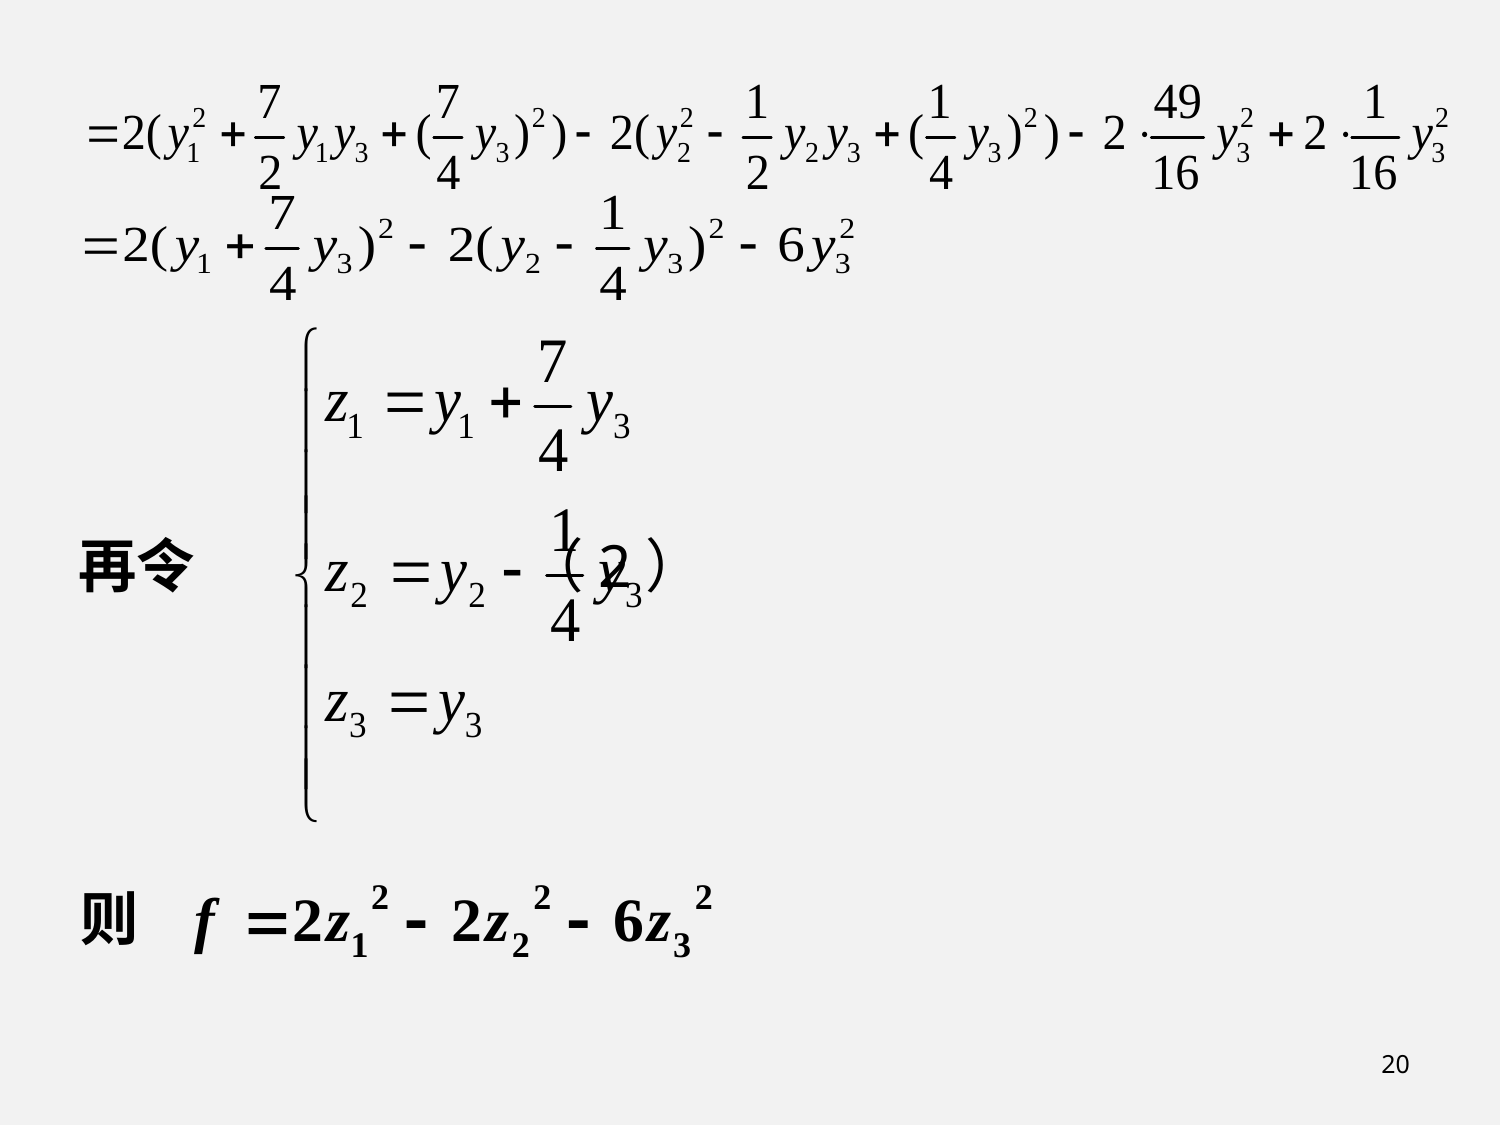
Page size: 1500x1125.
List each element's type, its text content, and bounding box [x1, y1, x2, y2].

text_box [0, 808, 1500, 997]
slide_number 20 [1074, 1035, 1425, 1096]
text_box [0, 70, 1500, 806]
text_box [172, 869, 724, 973]
